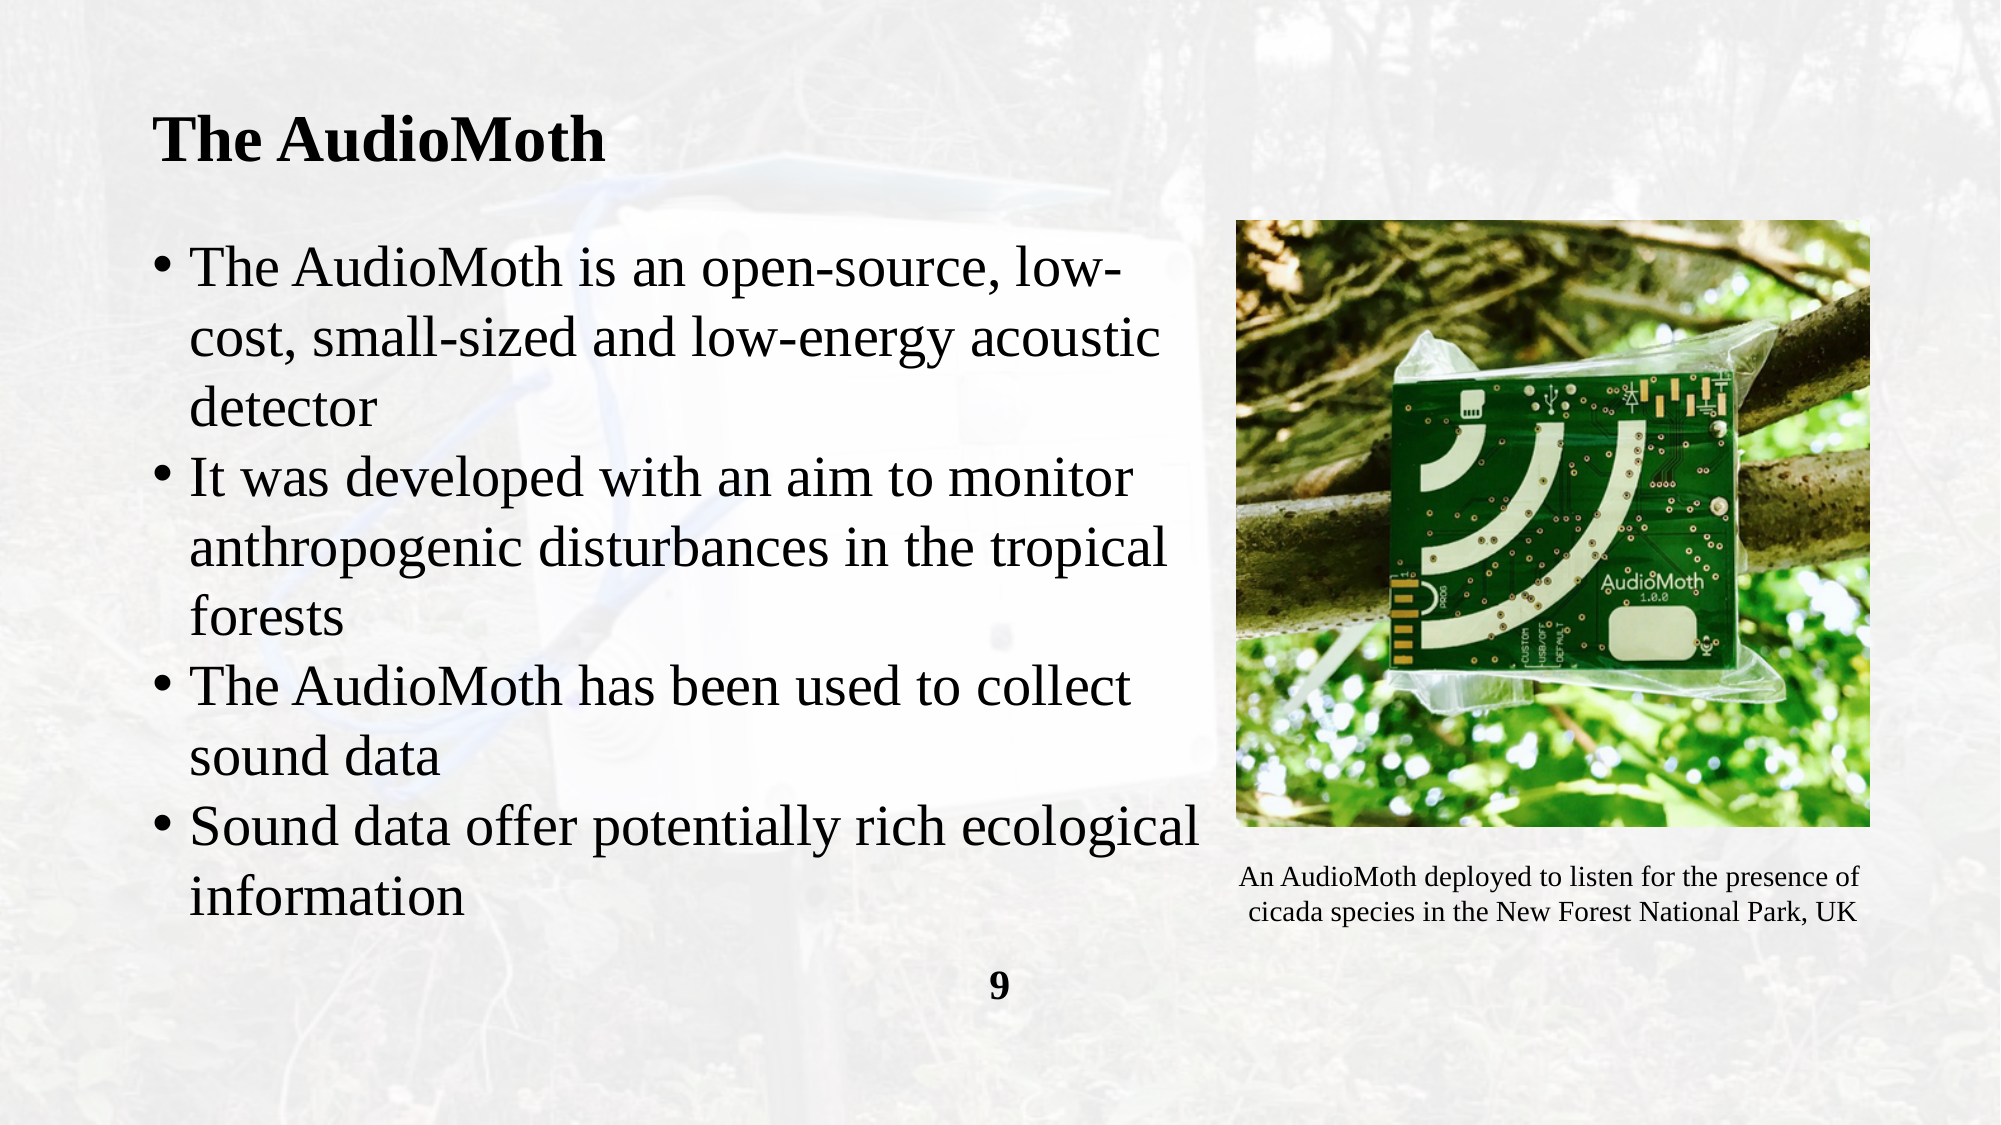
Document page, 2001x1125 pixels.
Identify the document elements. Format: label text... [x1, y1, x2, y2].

slide_number 9 [774, 953, 1225, 1014]
list The AudioMoth is an open-source, low-cost, small-sized and low-energy acoustic detector It was developed with an aim to monitor anthropogenic disturbances in the tropical forests The AudioMoth has been used to collect sound data Sound data offer potentially rich ecological information [137, 220, 1244, 1014]
text_box An AudioMoth deployed to listen for the presence of cicada species in the New Forest National Park, UK [1191, 849, 1916, 935]
picture [1236, 220, 1870, 828]
title The AudioMoth [137, 59, 1863, 220]
